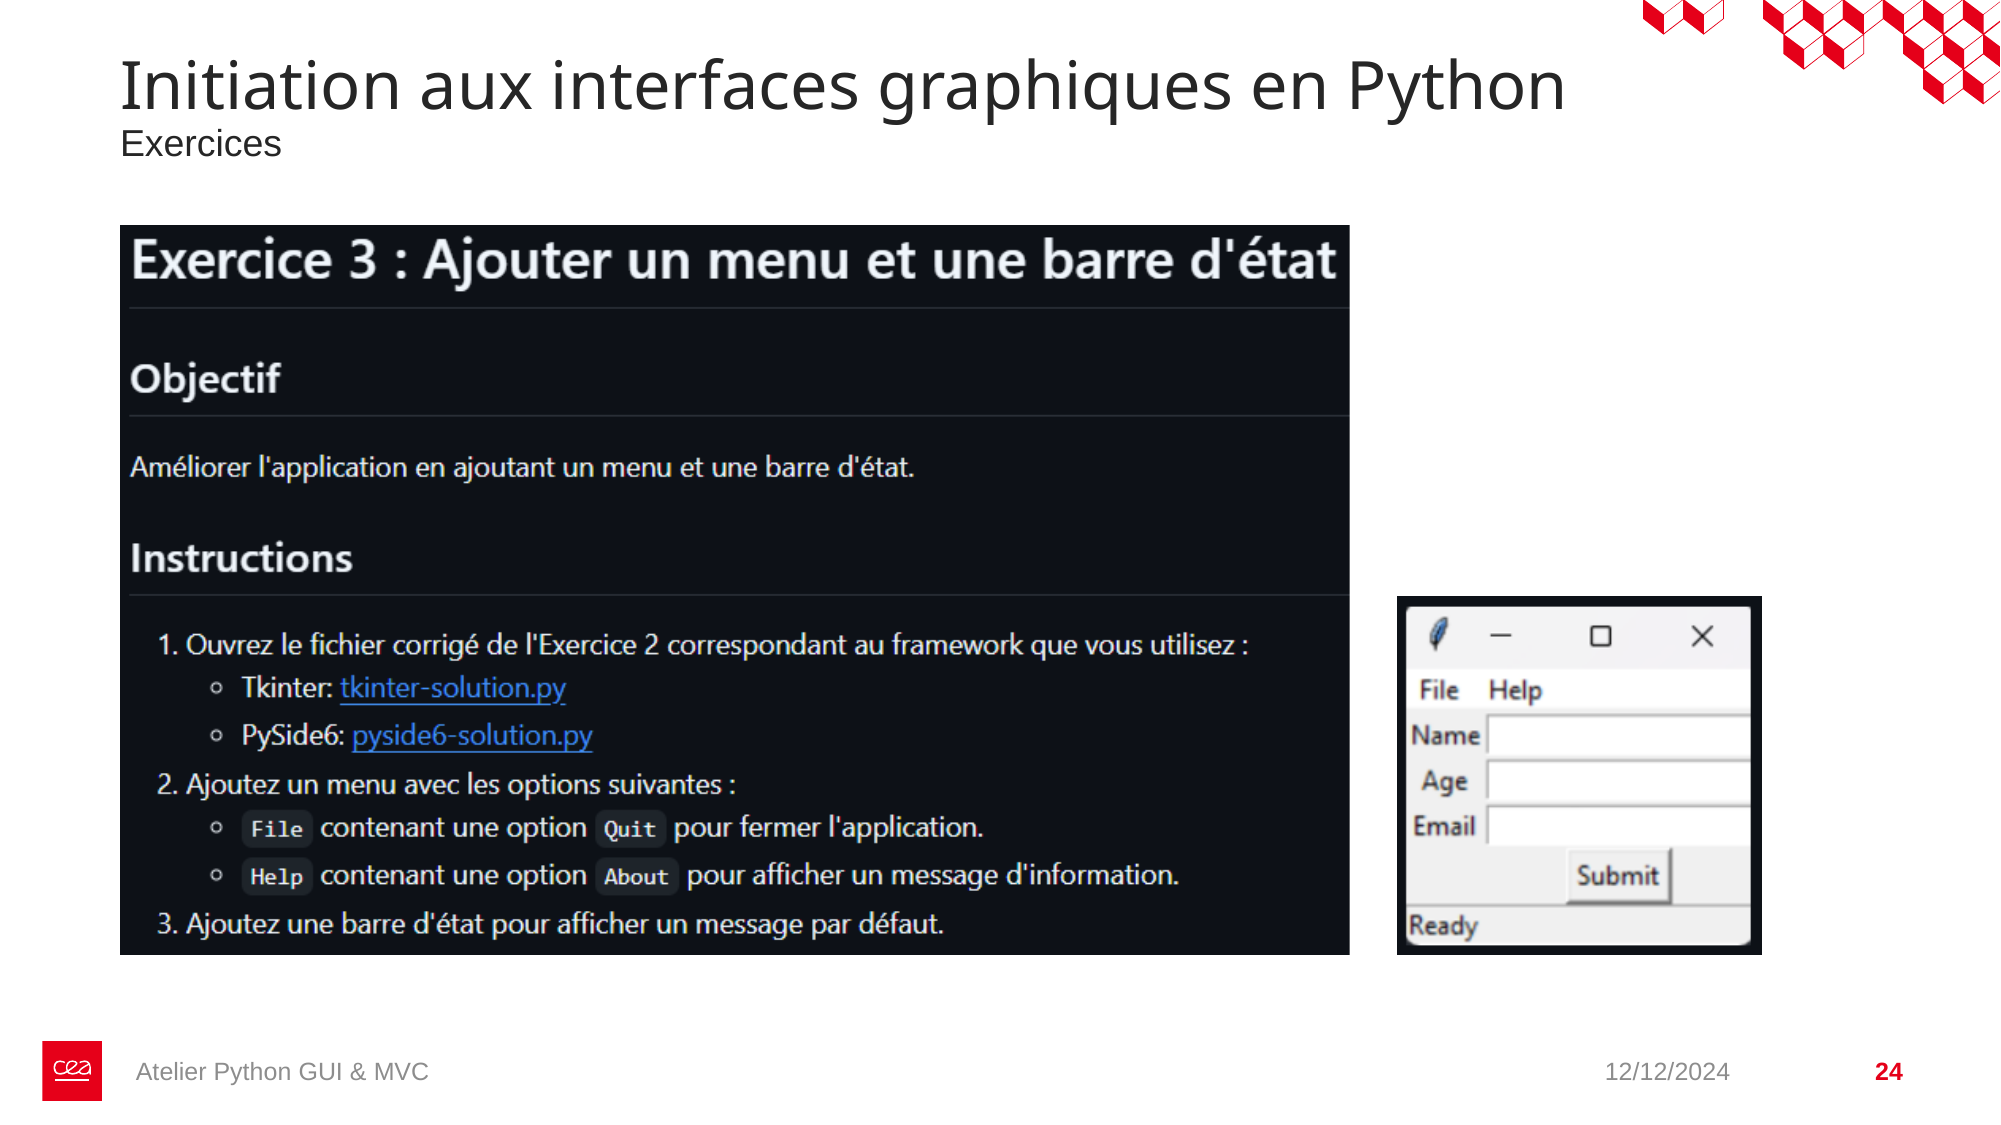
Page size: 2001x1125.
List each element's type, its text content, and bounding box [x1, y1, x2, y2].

footer Atelier Python GUI & MVC [120, 1040, 1571, 1101]
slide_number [1579, 1040, 1746, 1101]
picture [1397, 596, 1762, 955]
slide_number 24 [1804, 1040, 1919, 1101]
picture [120, 225, 1350, 955]
text_box Initiation aux interfaces graphiques en Python Exercices [120, 52, 1880, 192]
